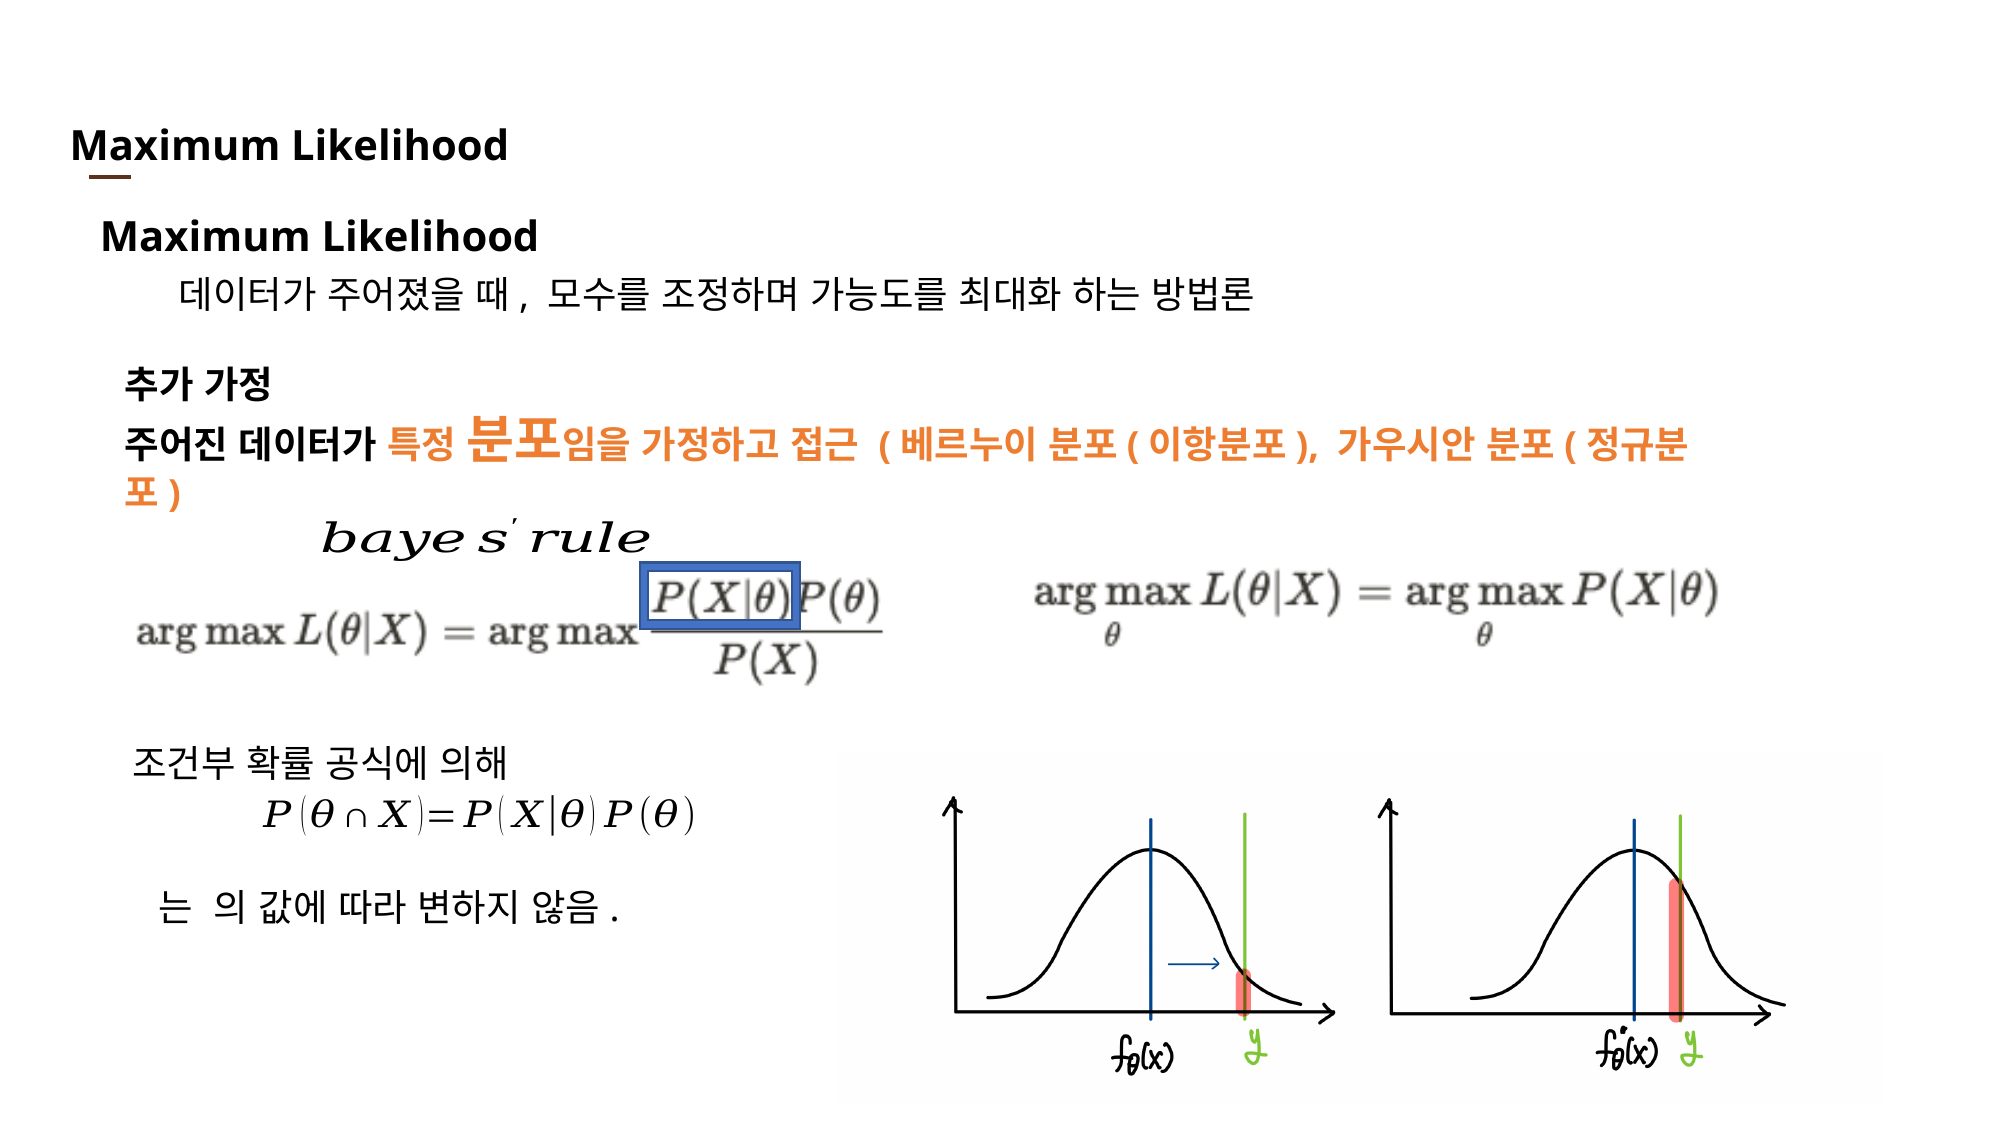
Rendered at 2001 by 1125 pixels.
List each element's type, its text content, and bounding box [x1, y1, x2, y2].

text_box 조건부 확률 공식에 의해 [132, 739, 836, 785]
picture [75, 513, 1769, 717]
text_box Maximum Likelihood [54, 111, 524, 177]
text_box Maximum Likelihood [85, 202, 555, 267]
text_box 추가 가정 주어진 데이터가 특정 분포임을 가정하고 접근 (베르누이 분포(이항분포), 가우시안 분포(정규분포) [109, 353, 1749, 522]
text_box 데이터가 주어졌을 때, 모수를 조정하며 가능도를 최대화 하는 방법론 [163, 263, 1803, 324]
picture [835, 753, 1885, 1104]
